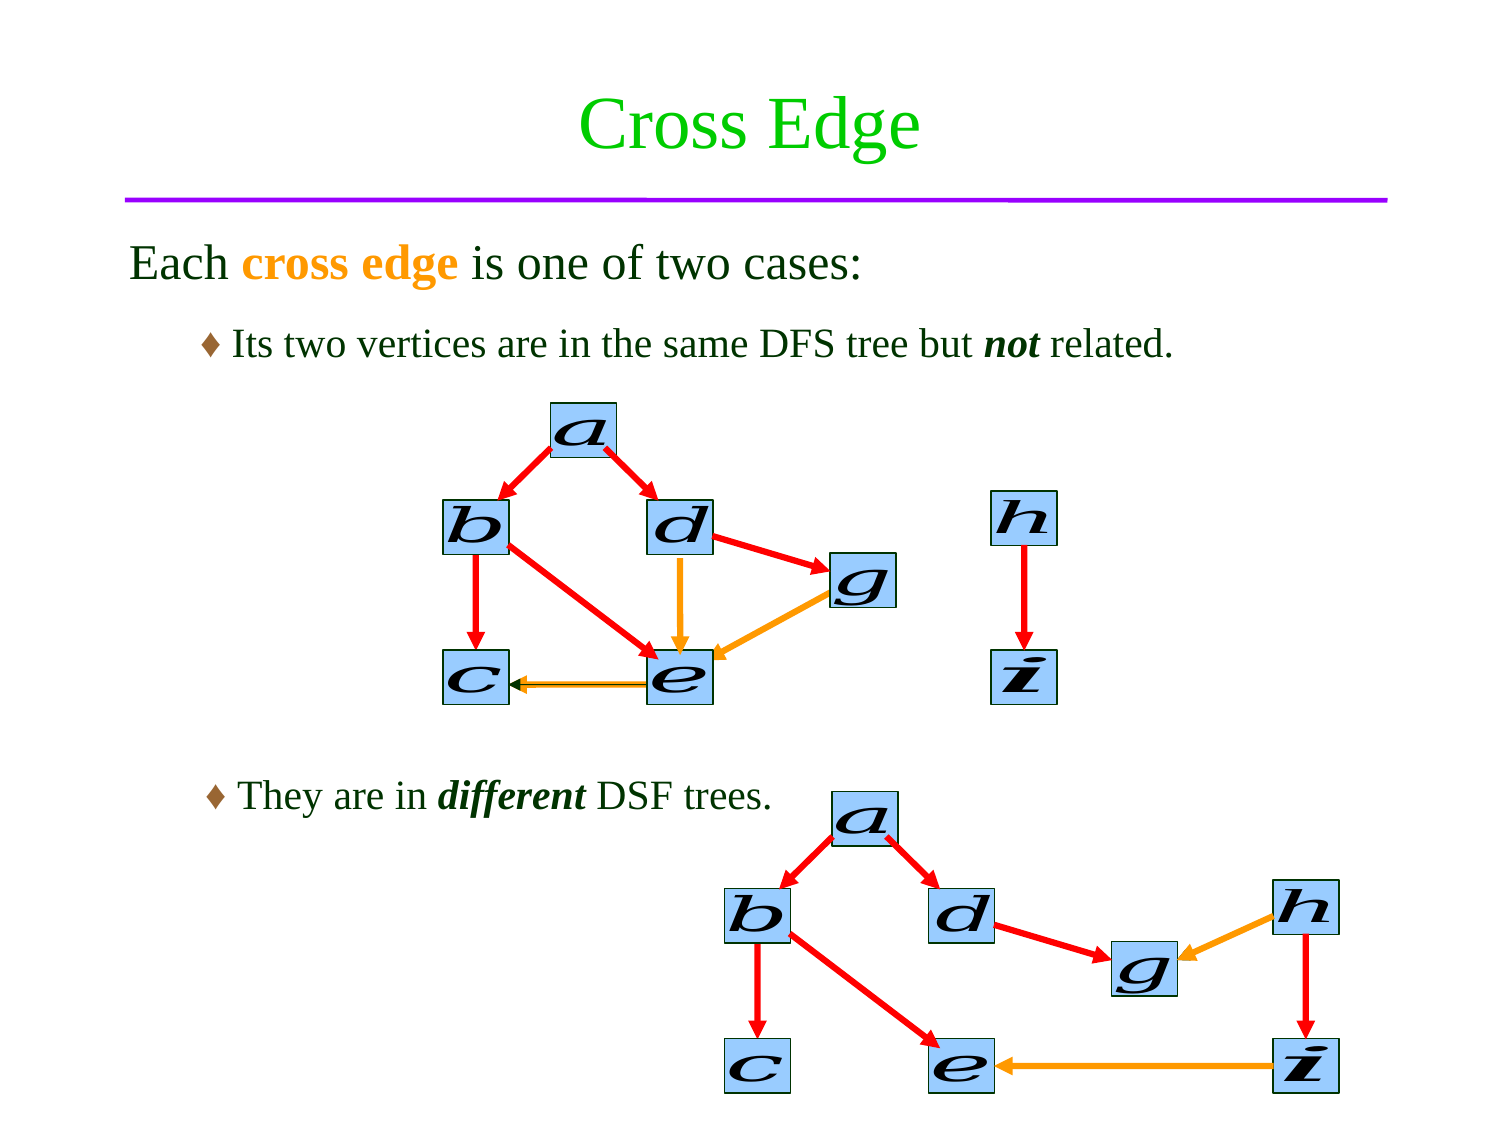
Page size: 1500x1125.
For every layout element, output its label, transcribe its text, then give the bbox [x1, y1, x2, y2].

text_box ♦ They are in different DSF trees. [190, 760, 809, 825]
text_box [778, 836, 833, 890]
text_box ♦ Its two vertices are in the same DFS tree but not related. [185, 308, 1481, 374]
text_box [1176, 915, 1274, 961]
text_box [751, 944, 764, 1038]
title Cross Edge [112, 24, 1388, 213]
text_box [993, 1059, 1274, 1073]
text_box Each cross edge is one of two cases: [101, 222, 879, 298]
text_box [443, 403, 1057, 704]
text_box [789, 933, 941, 1049]
text_box [993, 924, 1113, 963]
text_box [1299, 933, 1313, 1040]
text_box [886, 836, 941, 890]
